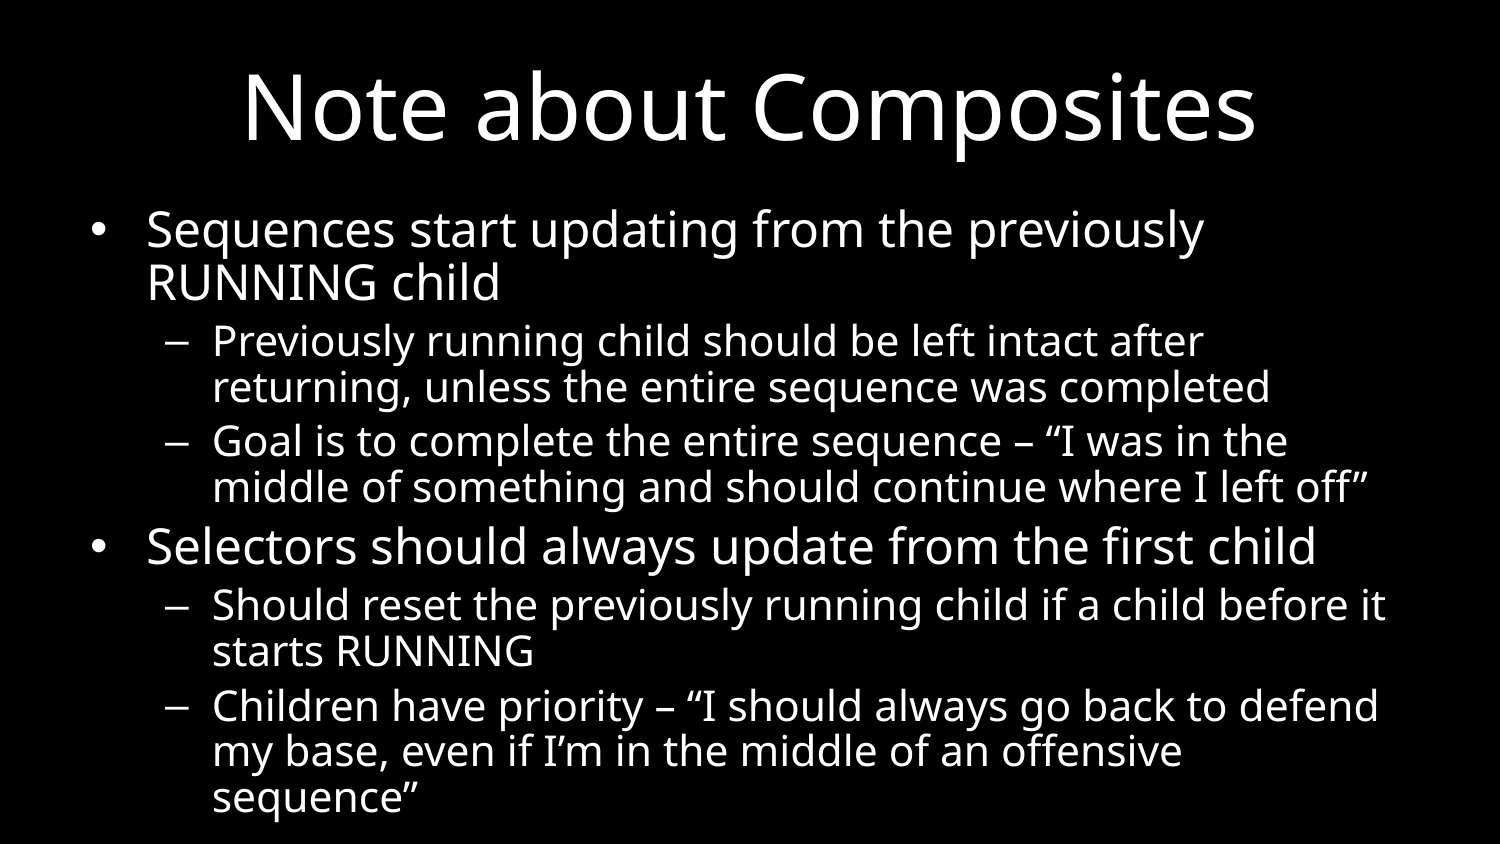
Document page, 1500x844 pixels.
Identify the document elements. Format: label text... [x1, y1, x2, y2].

title Note about Composites [75, 33, 1425, 175]
list Sequences start updating from the previously RUNNING child Previously running child should be left intact after returning, unless the entire sequence was completed Goal is to complete the entire sequence – “I was in the middle of something and should continue where I left off” Selectors should always update from the first child Should reset the previously running child if a child before it starts RUNNING Children have priority – “I should always go back to defend my base, even if I’m in the middle of an offensive sequence” [75, 196, 1413, 772]
